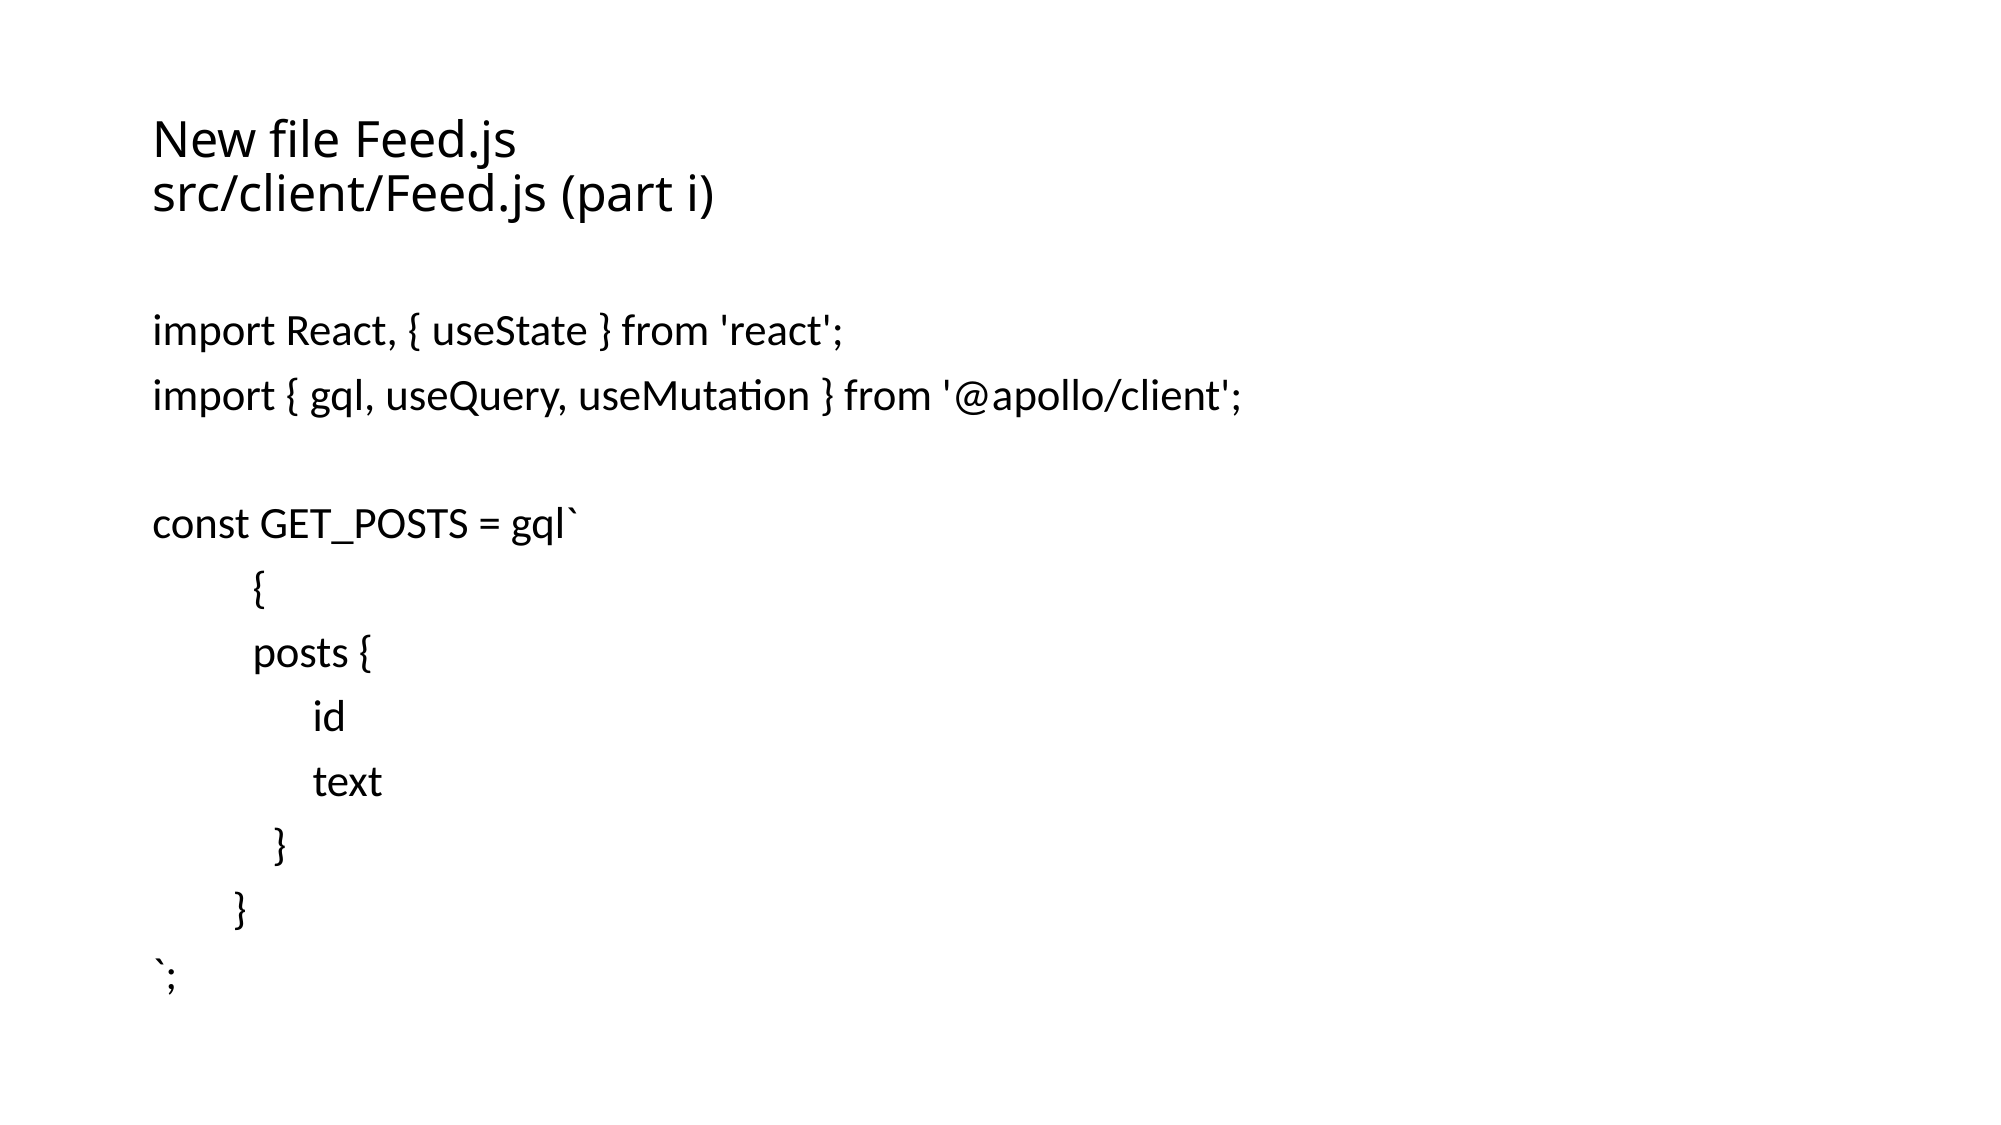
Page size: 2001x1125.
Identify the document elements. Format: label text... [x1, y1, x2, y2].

list import React, { useState } from 'react'; import { gql, useQuery, useMutation } from '@apollo/client'; const GET_POSTS = gql` { posts { id text } } `; [137, 299, 1863, 1014]
title New file Feed.js src/client/Feed.js (part i) [137, 59, 1863, 278]
